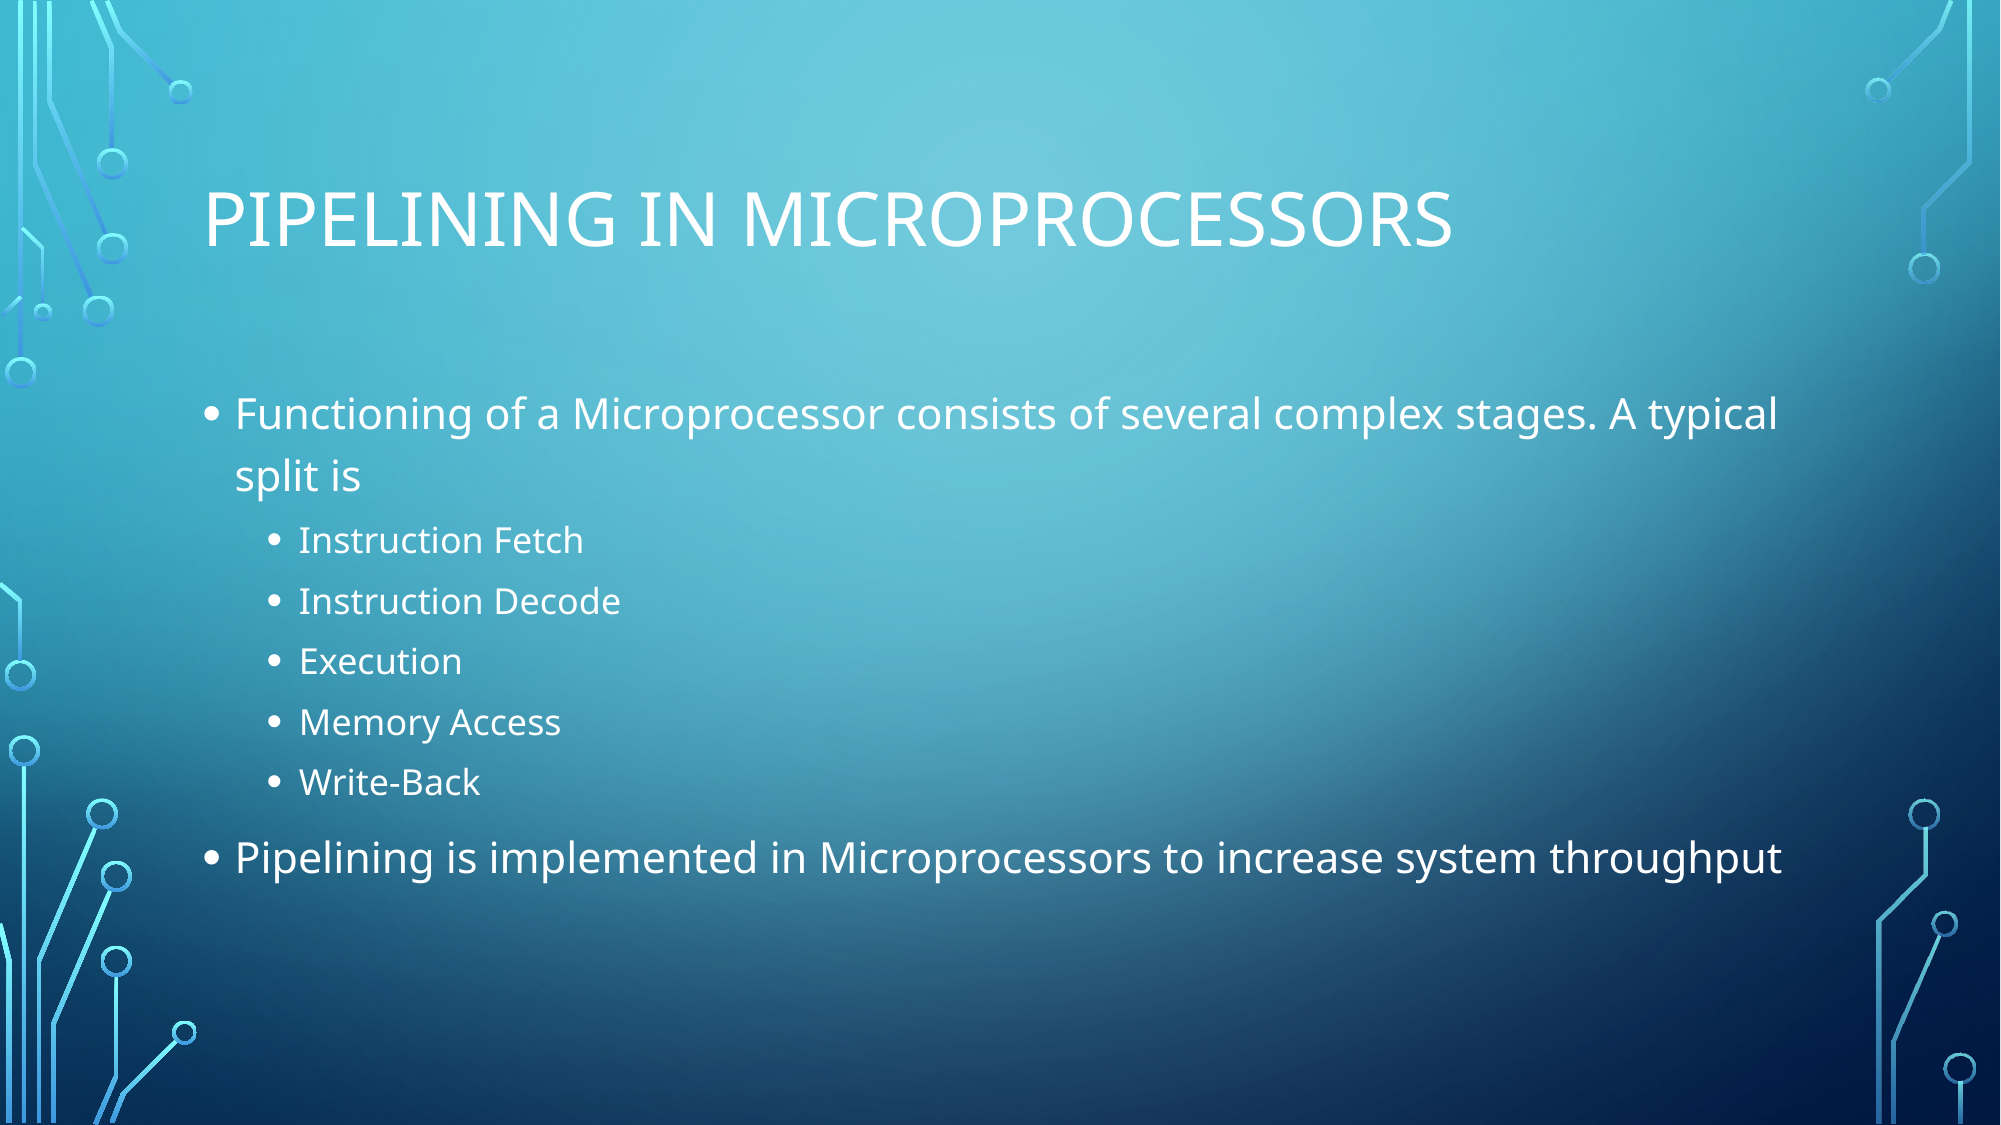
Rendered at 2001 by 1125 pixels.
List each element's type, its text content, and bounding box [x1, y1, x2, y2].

title Pipelining in microprocessors [187, 101, 1813, 344]
list Functioning of a Microprocessor consists of several complex stages. A typical split is Instruction Fetch Instruction Decode Execution Memory Access Write-Back Pipelining is implemented in Microprocessors to increase system throughput [187, 369, 1813, 950]
